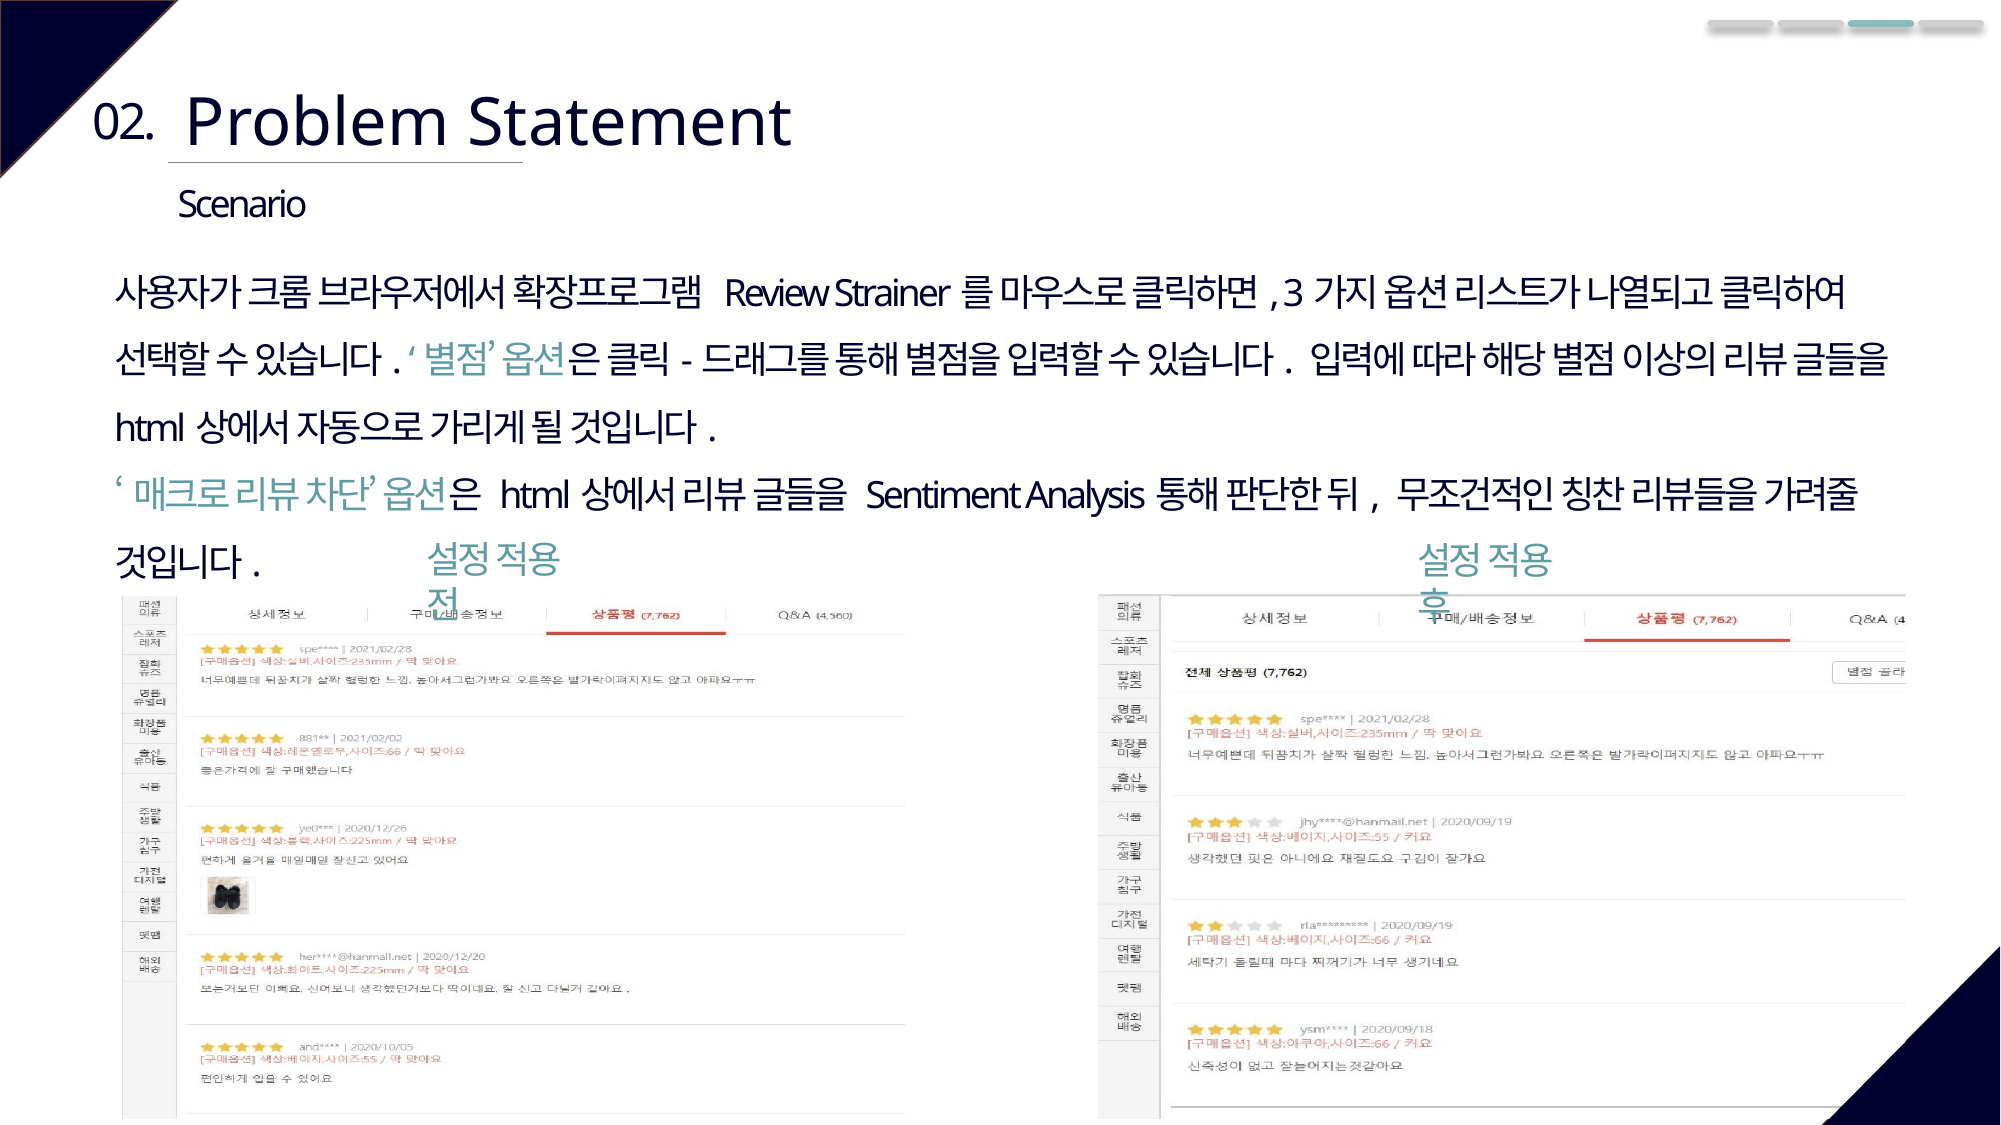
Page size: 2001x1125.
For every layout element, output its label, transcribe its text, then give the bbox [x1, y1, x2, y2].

text_box 02. [78, 81, 150, 157]
text_box 사용자가 크롬 브라우저에서 확장프로그램 Review Strainer를 마우스로 클릭하면, 3가지 옵션 리스트가 나열되고 클릭하여 선택할 수 있습니다. ‘별점’ 옵션은 클릭-드래그를 통해 별점을 입력할 수 있습니다. 입력에 따라 해당 별점 이상의 리뷰 글들을 html상에서 자동으로 가리게 될 것입니다. ‘매크로 리뷰 차단’ 옵션은 html상에서 리뷰 글들을 Sentiment Analysis통해 판단한 뒤, 무조건적인 칭찬 리뷰들을 가려줄 것입니다. [99, 238, 1912, 592]
text_box 설정 적용 후 [1402, 529, 1605, 594]
text_box Scenario [162, 172, 323, 233]
text_box 설정 적용 전 [411, 528, 613, 596]
picture [120, 596, 913, 1119]
text_box [1821, 944, 2000, 1125]
text_box Problem Statement [150, 71, 828, 167]
picture [1098, 594, 1906, 1119]
